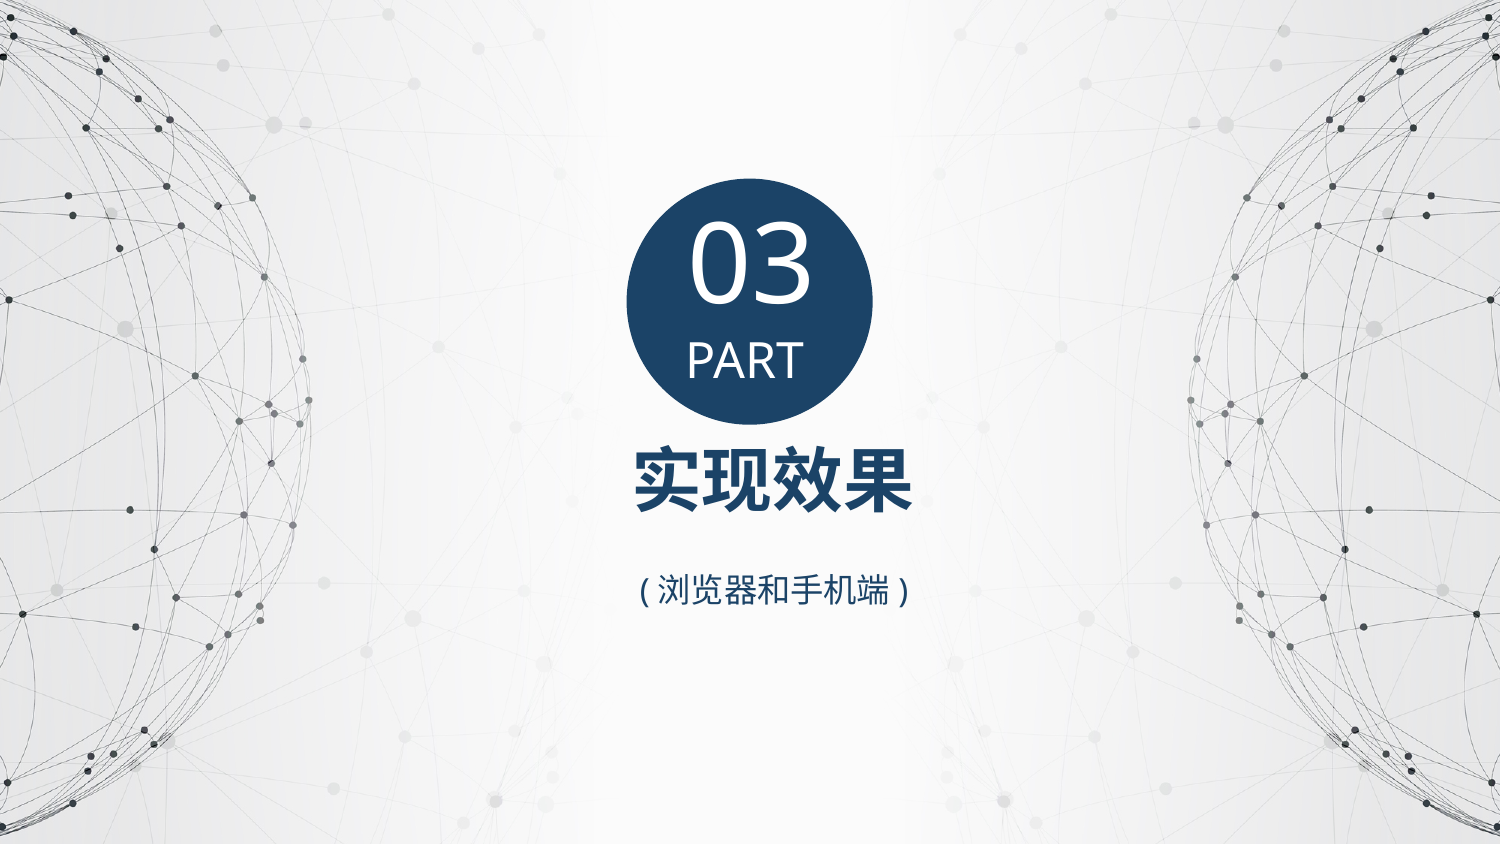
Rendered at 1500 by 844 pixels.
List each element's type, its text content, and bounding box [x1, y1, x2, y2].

text_box [633, 177, 866, 258]
text_box [667, 395, 832, 426]
picture [0, 0, 1500, 844]
text_box 03 PART [609, 258, 894, 395]
text_box 实现效果 [430, 430, 1115, 527]
text_box (浏览器和手机端) [624, 561, 927, 617]
